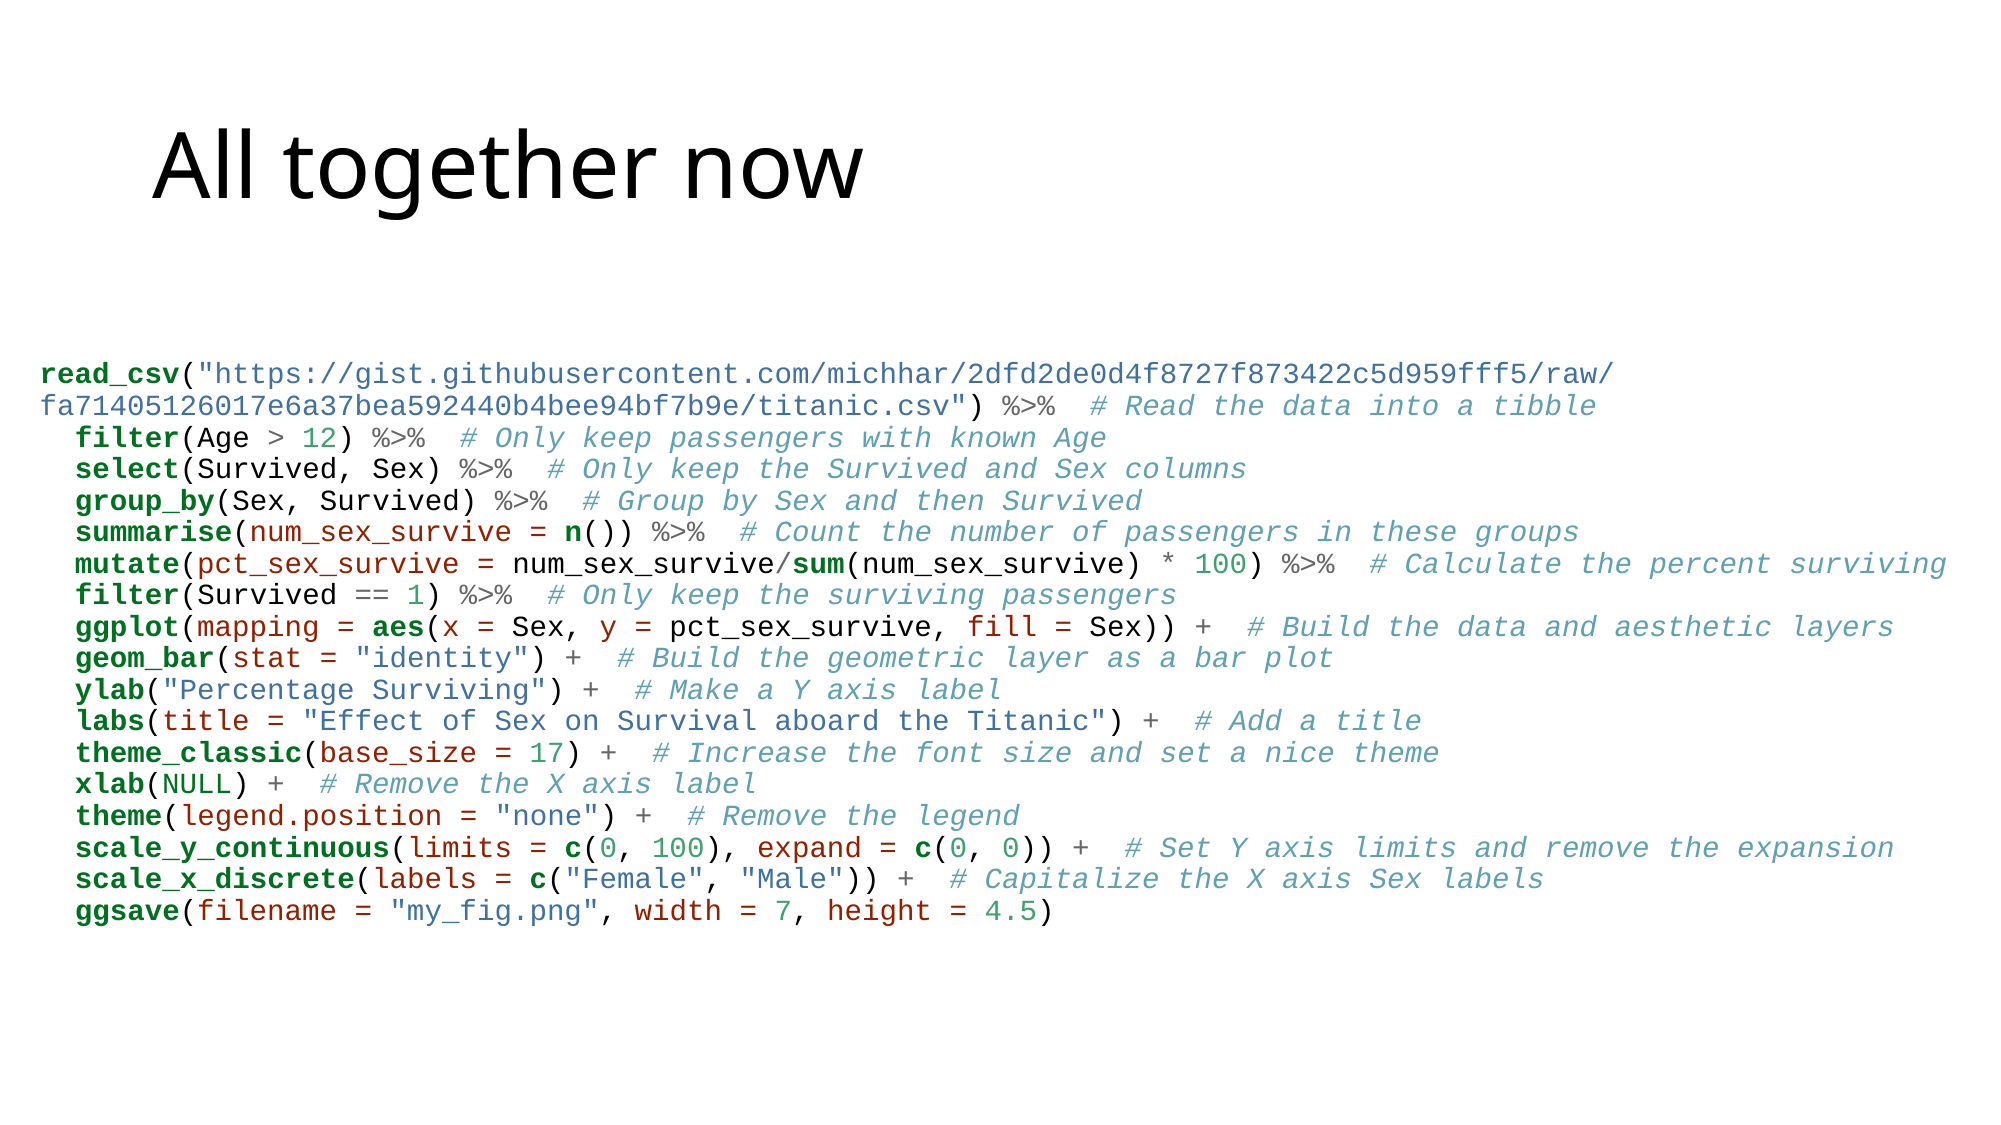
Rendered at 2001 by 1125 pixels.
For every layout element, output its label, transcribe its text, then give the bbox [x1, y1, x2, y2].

title All together now [137, 59, 1863, 278]
list read_csv("https://gist.githubusercontent.com/michhar/2dfd2de0d4f8727f873422c5d959fff5/raw/fa71405126017e6a37bea592440b4bee94bf7b9e/titanic.csv") %>% # Read the data into a tibble filter(Age > 12) %>% # Only keep passengers with known Age select(Survived, Sex) %>% # Only keep the Survived and Sex columns group_by(Sex, Survived) %>% # Group by Sex and then Survived summarise(num_sex_survive = n()) %>% # Count the number of passengers in these groups mutate(pct_sex_survive = num_sex_survive/sum(num_sex_survive) * 100) %>% # Calculate the percent surviving filter(Survived == 1) %>% # Only keep the surviving passengers ggplot(mapping = aes(x = Sex, y = pct_sex_survive, fill = Sex)) + # Build the data and aesthetic layers geom_bar(stat = "identity") + # Build the geometric layer as a bar plot ylab("Percentage Surviving") + # Make a Y axis label labs(title = "Effect of Sex on Survival aboard the Titanic") + # Add a title theme_classic(base_size = 17) + # Increase the font size and set a nice theme xlab(NULL) + # Remove the X axis label theme(legend.position = "none") + # Remove the legend scale_y_continuous(limits = c(0, 100), expand = c(0, 0)) + # Set Y axis limits and remove the expansion scale_x_discrete(labels = c("Female", "Male")) + # Capitalize the X axis Sex labels ggsave(filename = "my_fig.png", width = 7, height = 4.5) [0, 351, 2000, 1066]
